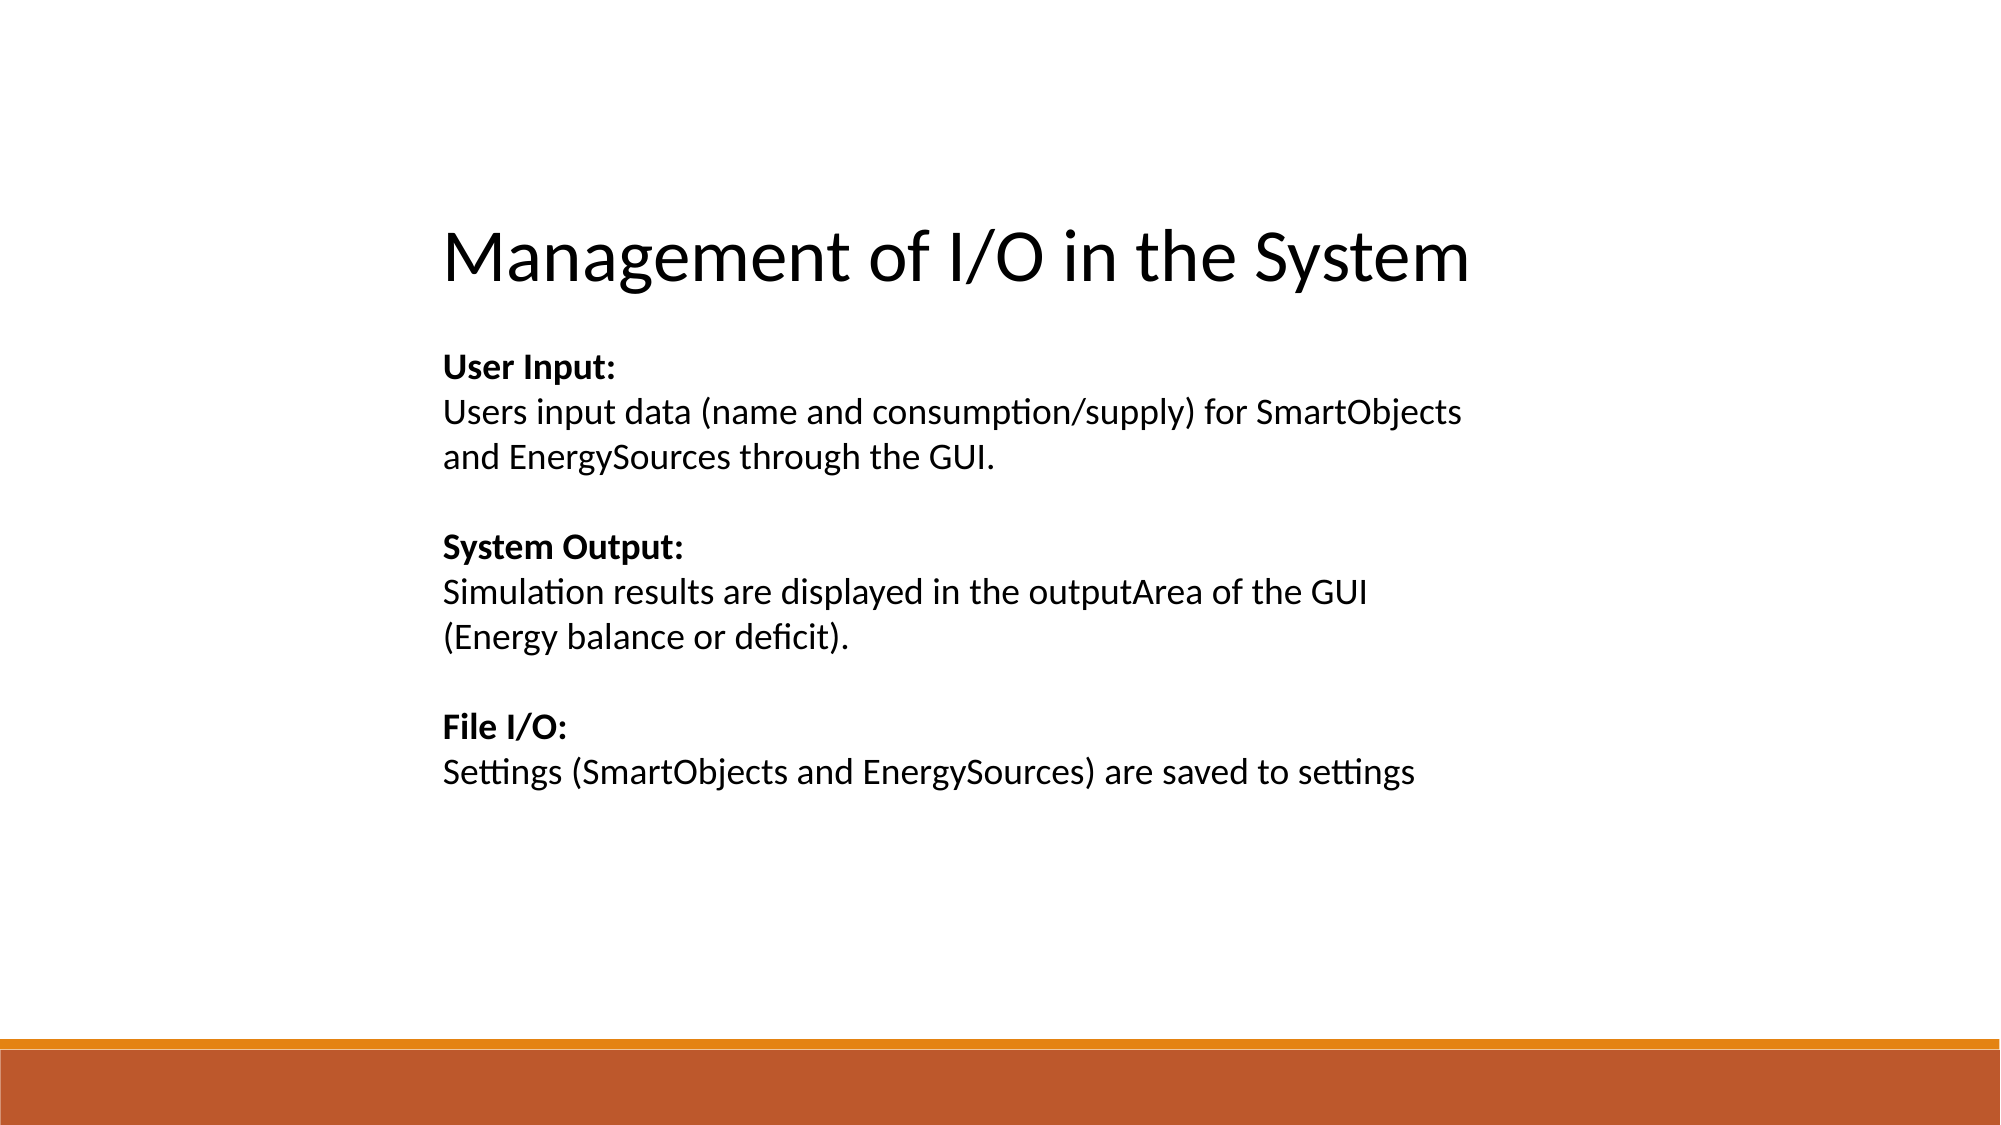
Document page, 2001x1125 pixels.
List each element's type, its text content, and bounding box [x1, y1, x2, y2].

text_box Management of I/O in the System User Input: Users input data (name and consumption/supply) for SmartObjects and EnergySources through the GUI. System Output: Simulation results are displayed in the outputArea of the GUI (Energy balance or deficit). File I/O: Settings (SmartObjects and EnergySources) are saved to settings [428, 199, 1500, 800]
